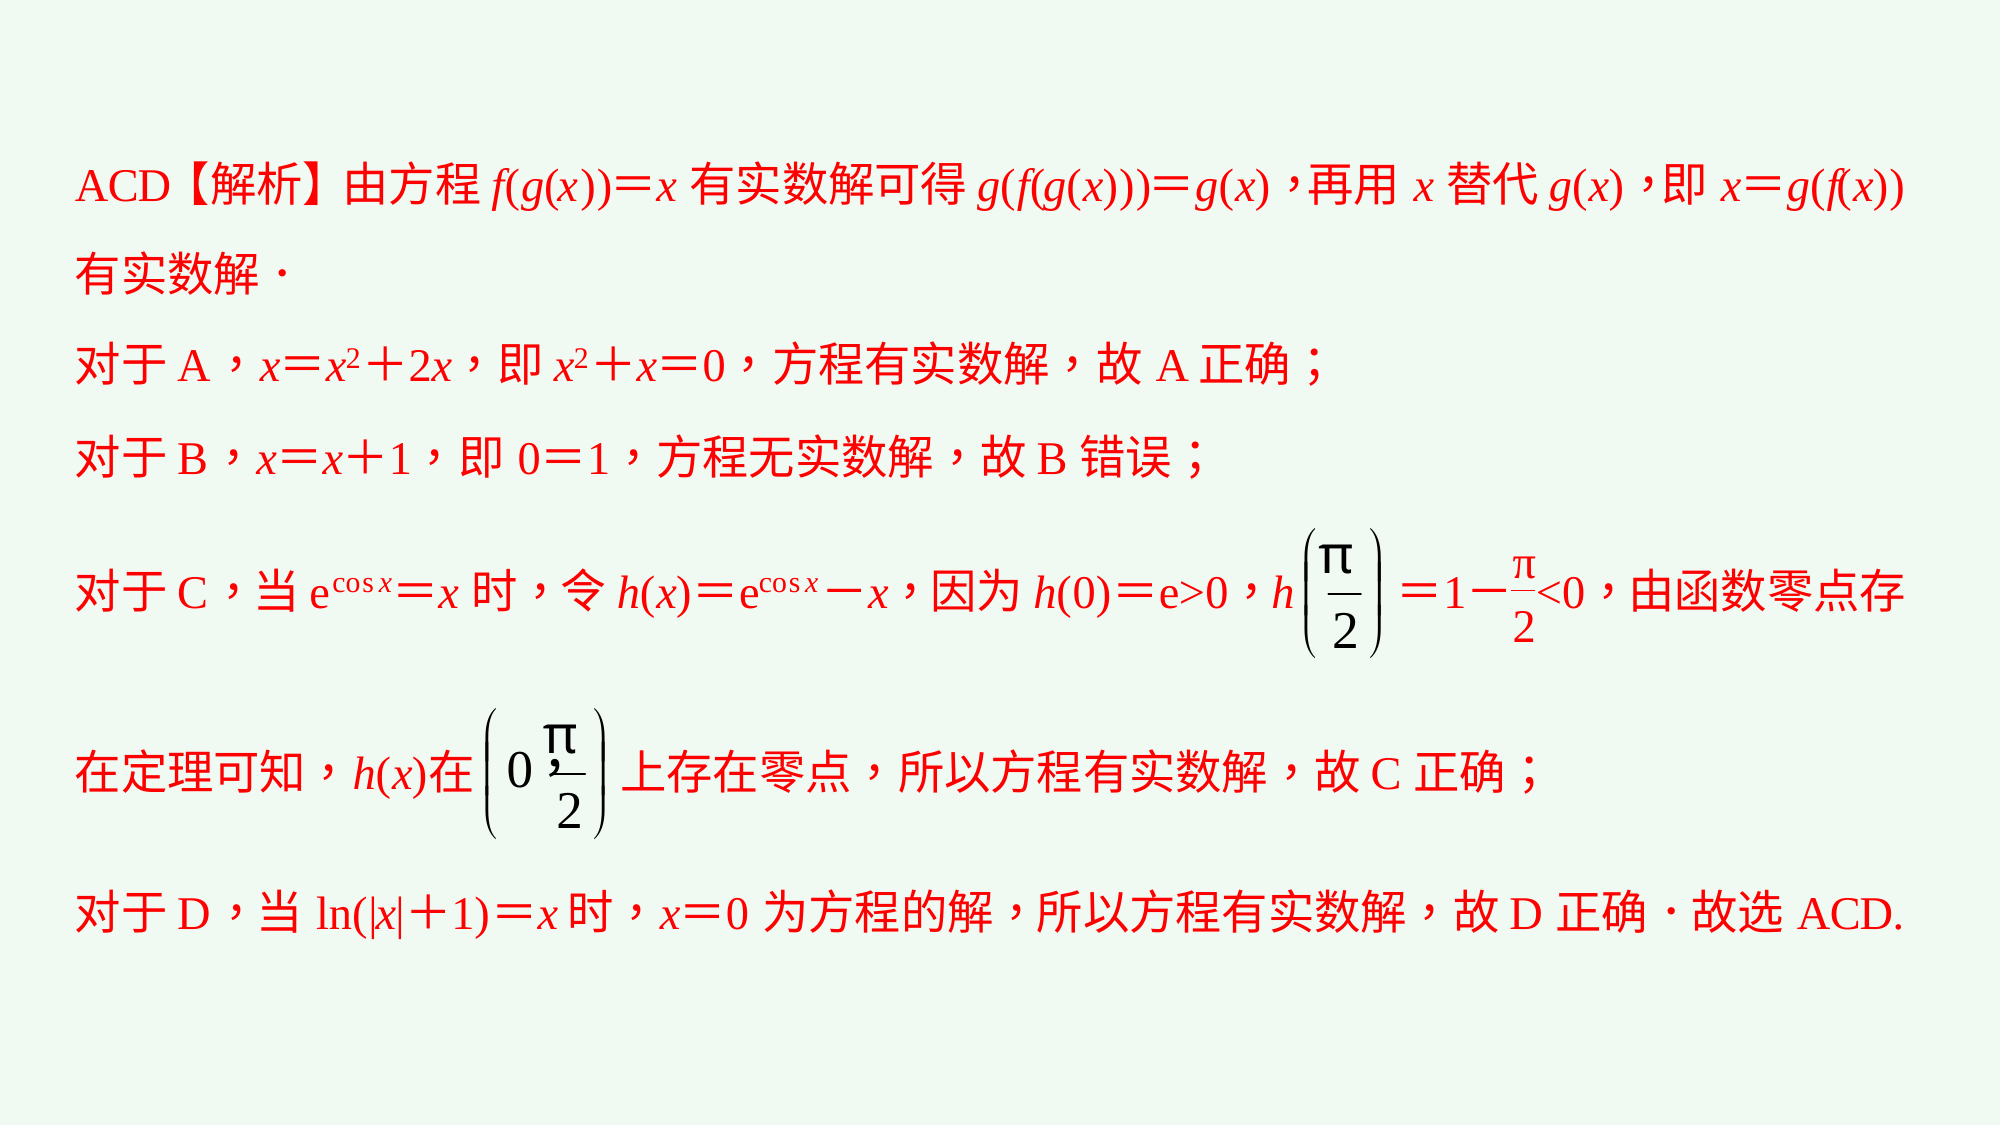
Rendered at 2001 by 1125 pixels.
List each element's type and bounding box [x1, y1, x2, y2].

text_box [74, 154, 1907, 976]
